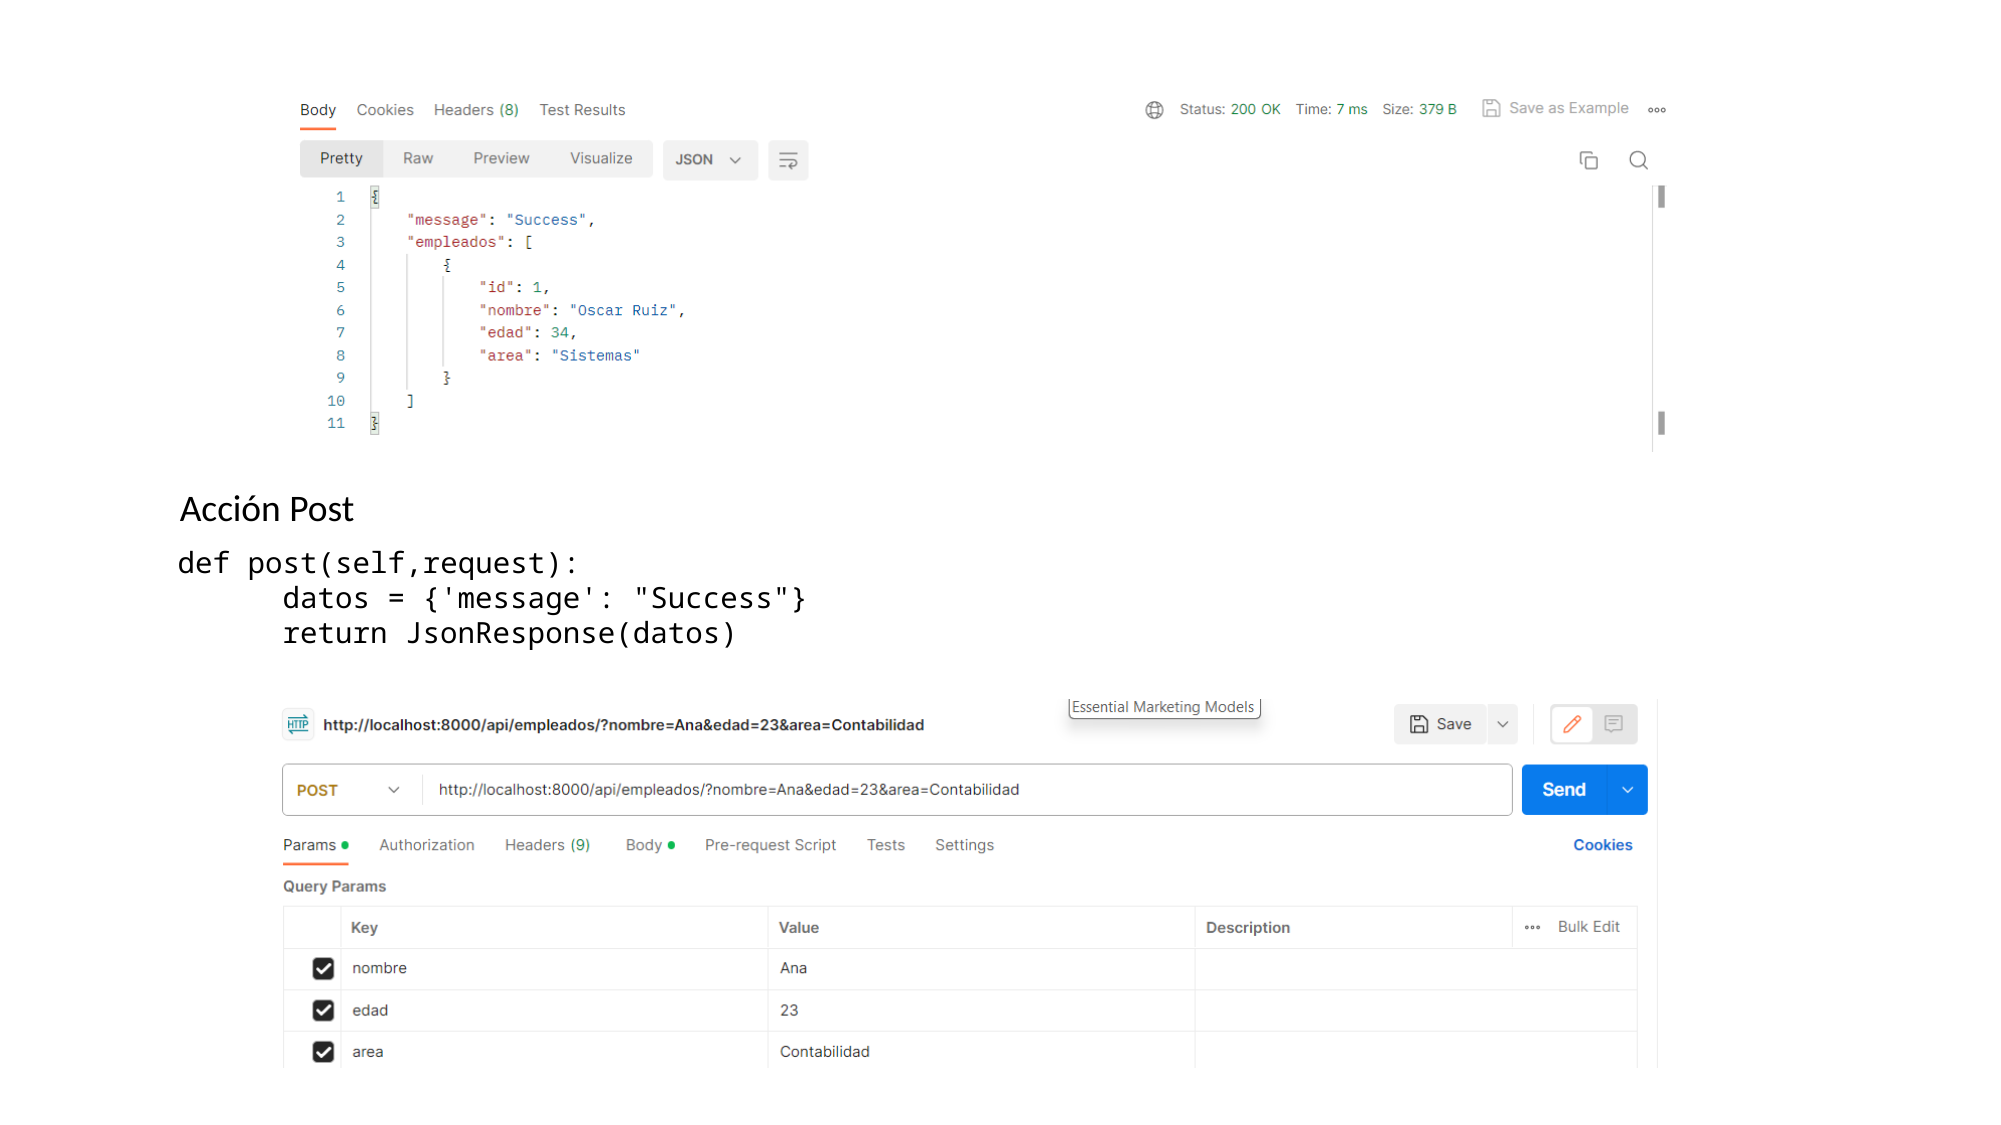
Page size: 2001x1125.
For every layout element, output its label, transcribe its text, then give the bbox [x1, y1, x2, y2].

text_box def post(self,request): datos = {'message': "Success"} return JsonResponse(datos) [127, 536, 1128, 657]
picture [276, 699, 1667, 1068]
picture [292, 92, 1667, 452]
text_box Acción Post [165, 476, 370, 536]
